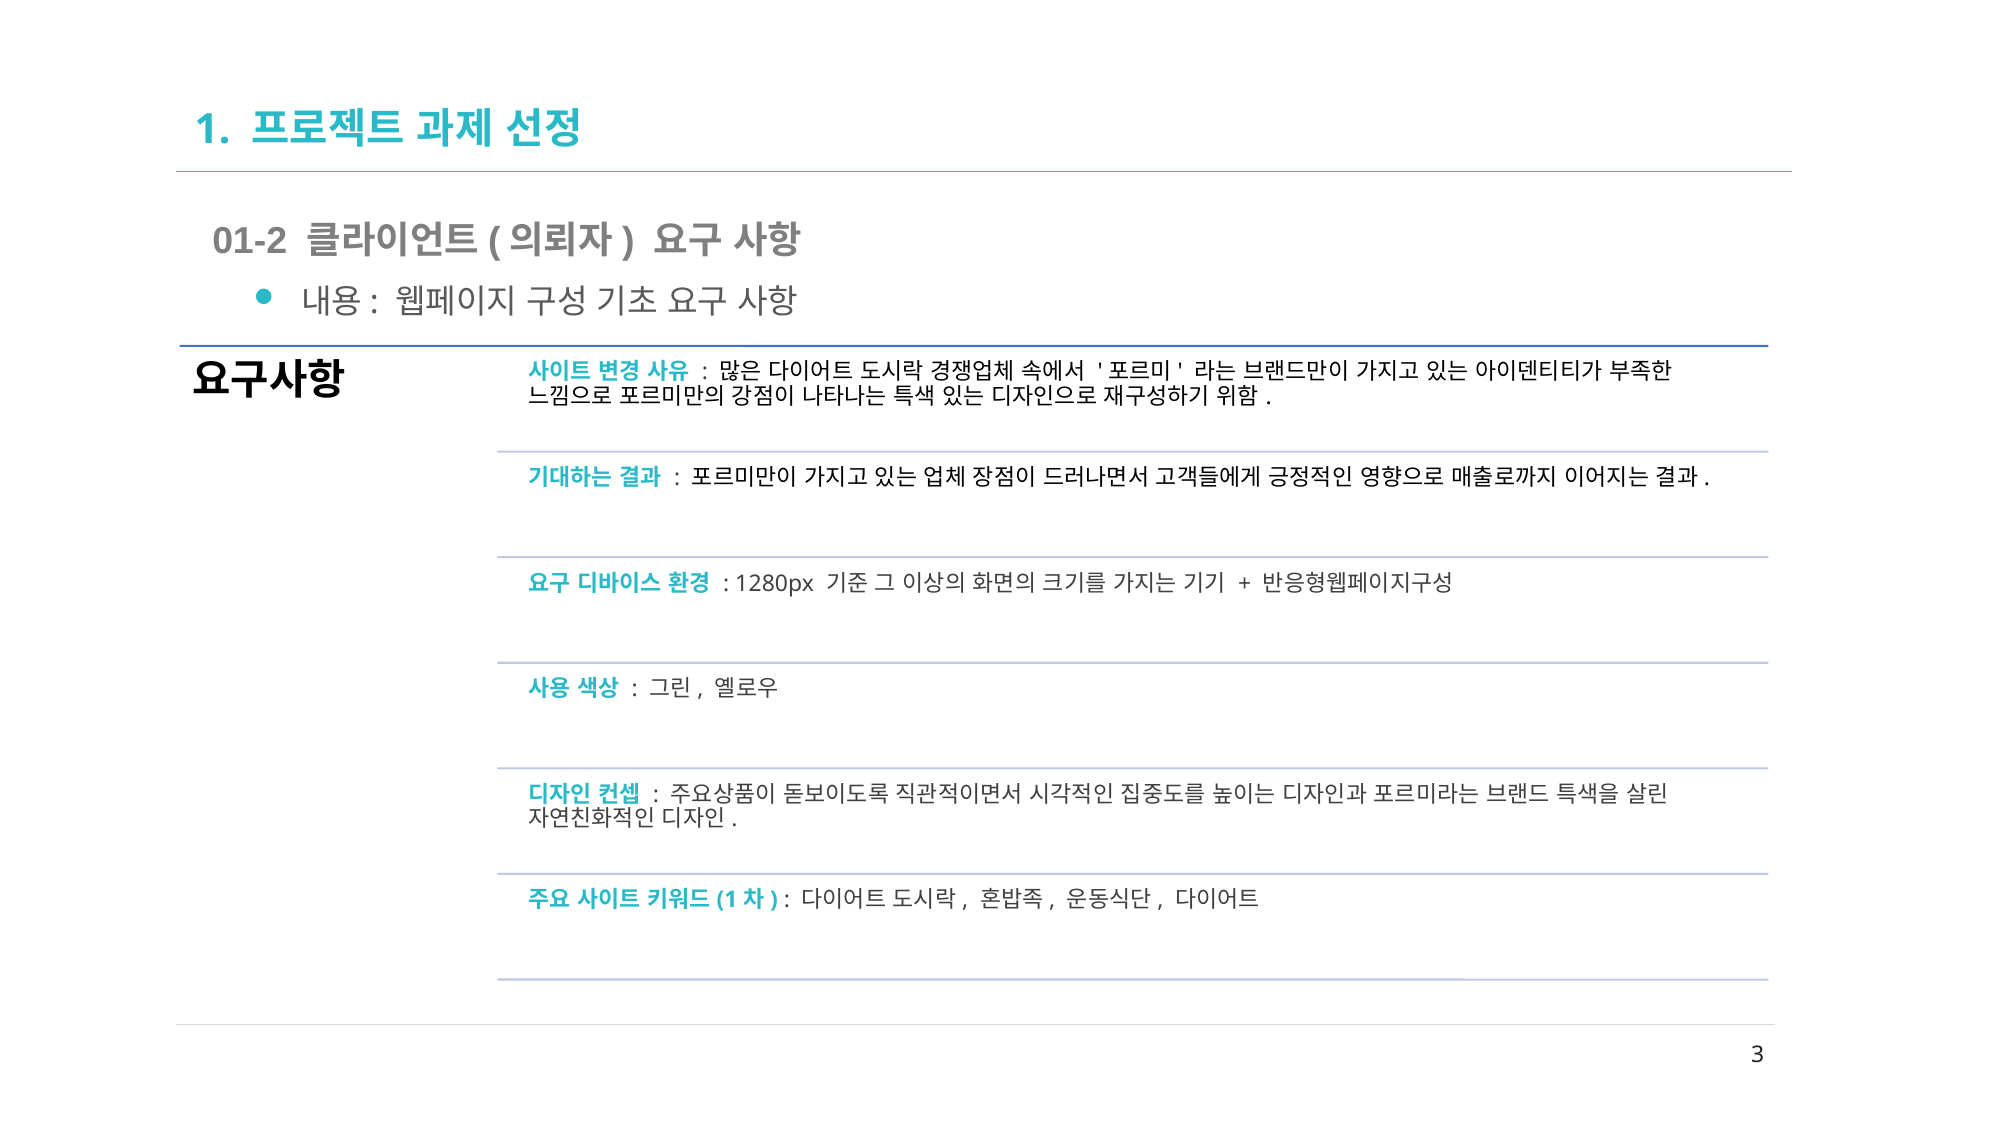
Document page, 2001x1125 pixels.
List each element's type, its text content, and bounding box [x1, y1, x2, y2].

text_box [179, 345, 1769, 988]
list 내용: 웹페이지 구성 기초 요구 사항 [239, 277, 1797, 329]
subtitle 01-2 클라이언트(의뢰자) 요구 사항 [197, 208, 1797, 260]
title 1. 프로젝트 과제 선정 [179, 92, 1797, 167]
slide_number 3 [1690, 1032, 1779, 1093]
